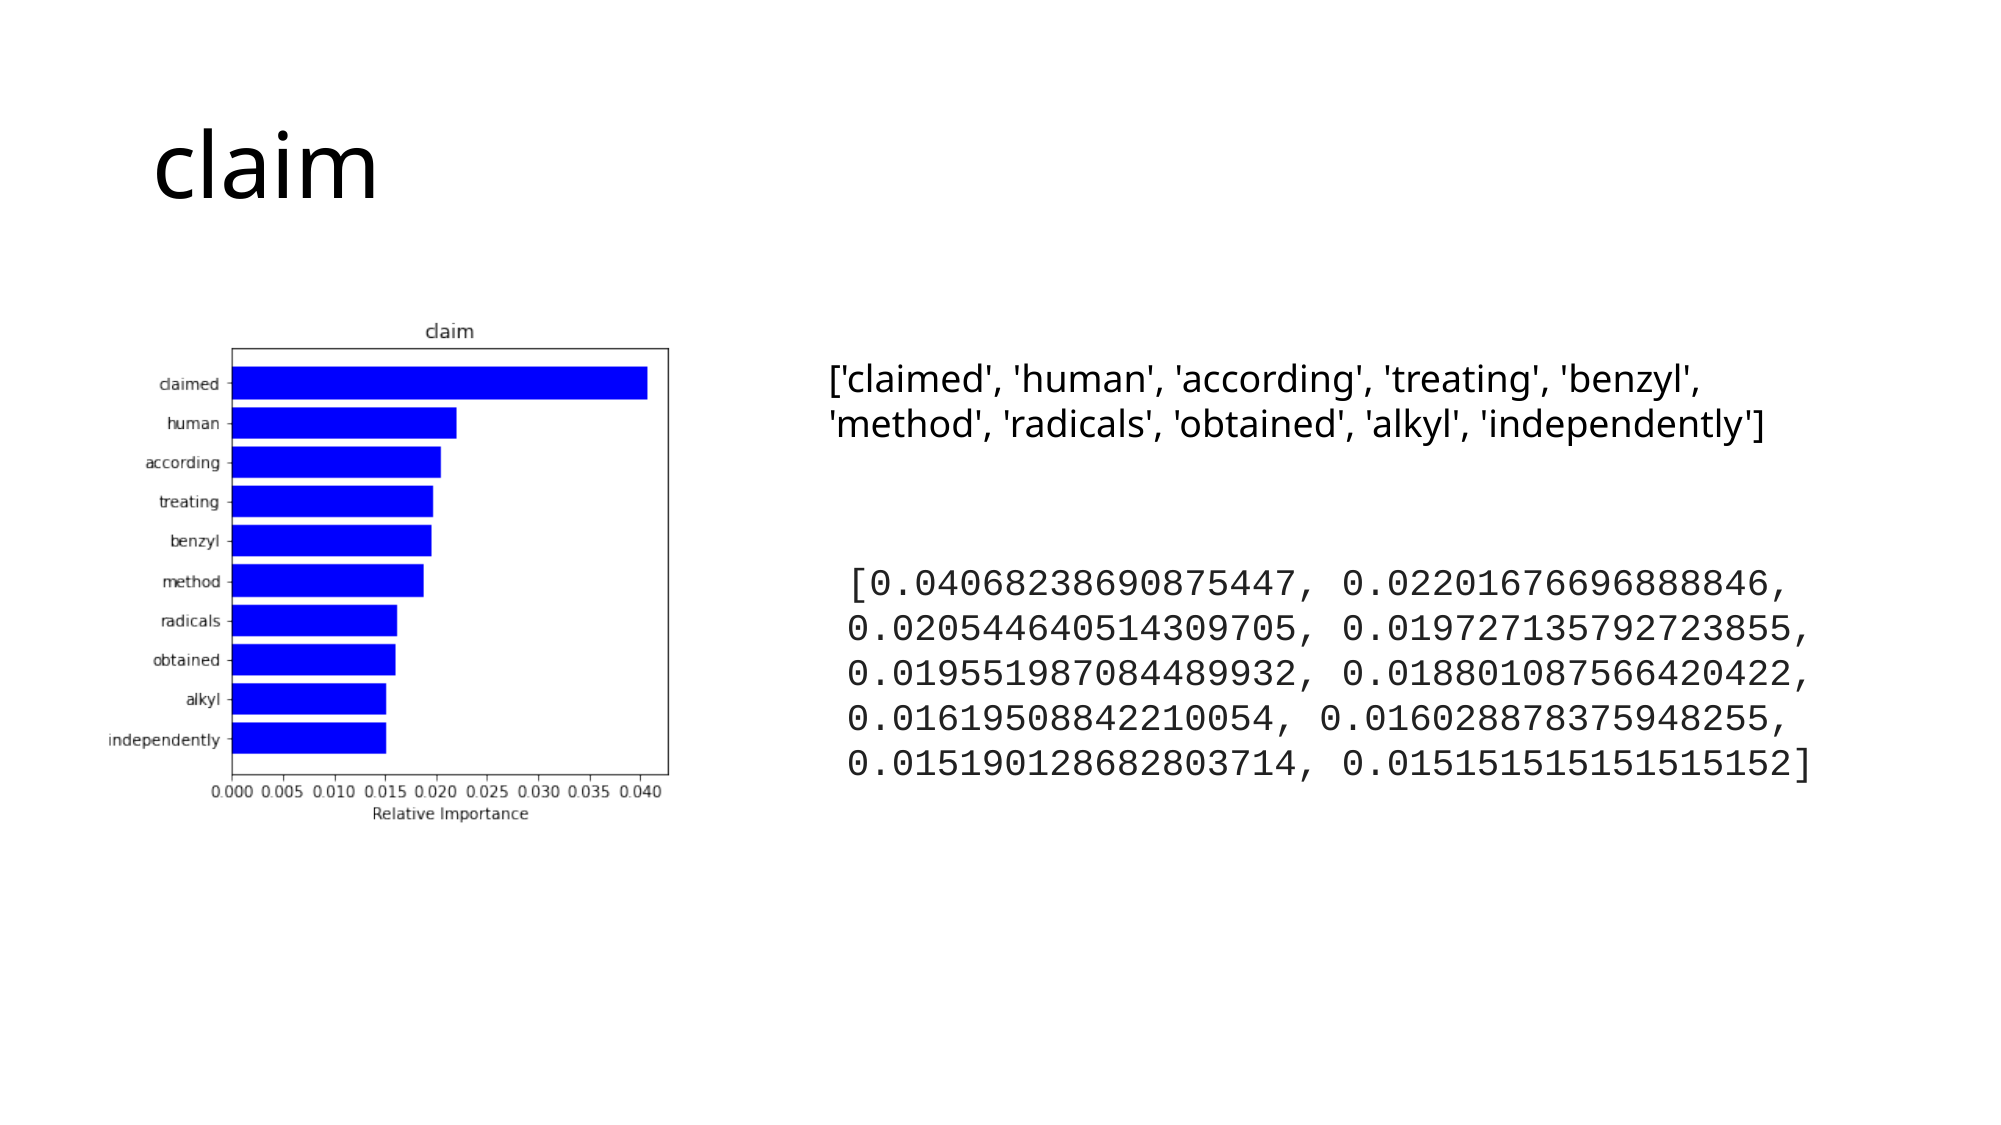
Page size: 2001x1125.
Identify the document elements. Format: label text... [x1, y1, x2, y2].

picture [97, 312, 679, 834]
text_box [0.04068238690875447, 0.02201676696888846, 0.020544640514309705, 0.019727135792723855, 0.019551987084489932, 0.018801087566420422, 0.01619508842210054, 0.016028878375948255, 0.015190128682803714, 0.015151515151515152] [832, 550, 1833, 790]
text_box ['claimed', 'human', 'according', 'treating', 'benzyl', 'method', 'radicals', 'obtained', 'alkyl', 'independently'] [813, 347, 1814, 453]
title claim [137, 59, 1863, 278]
